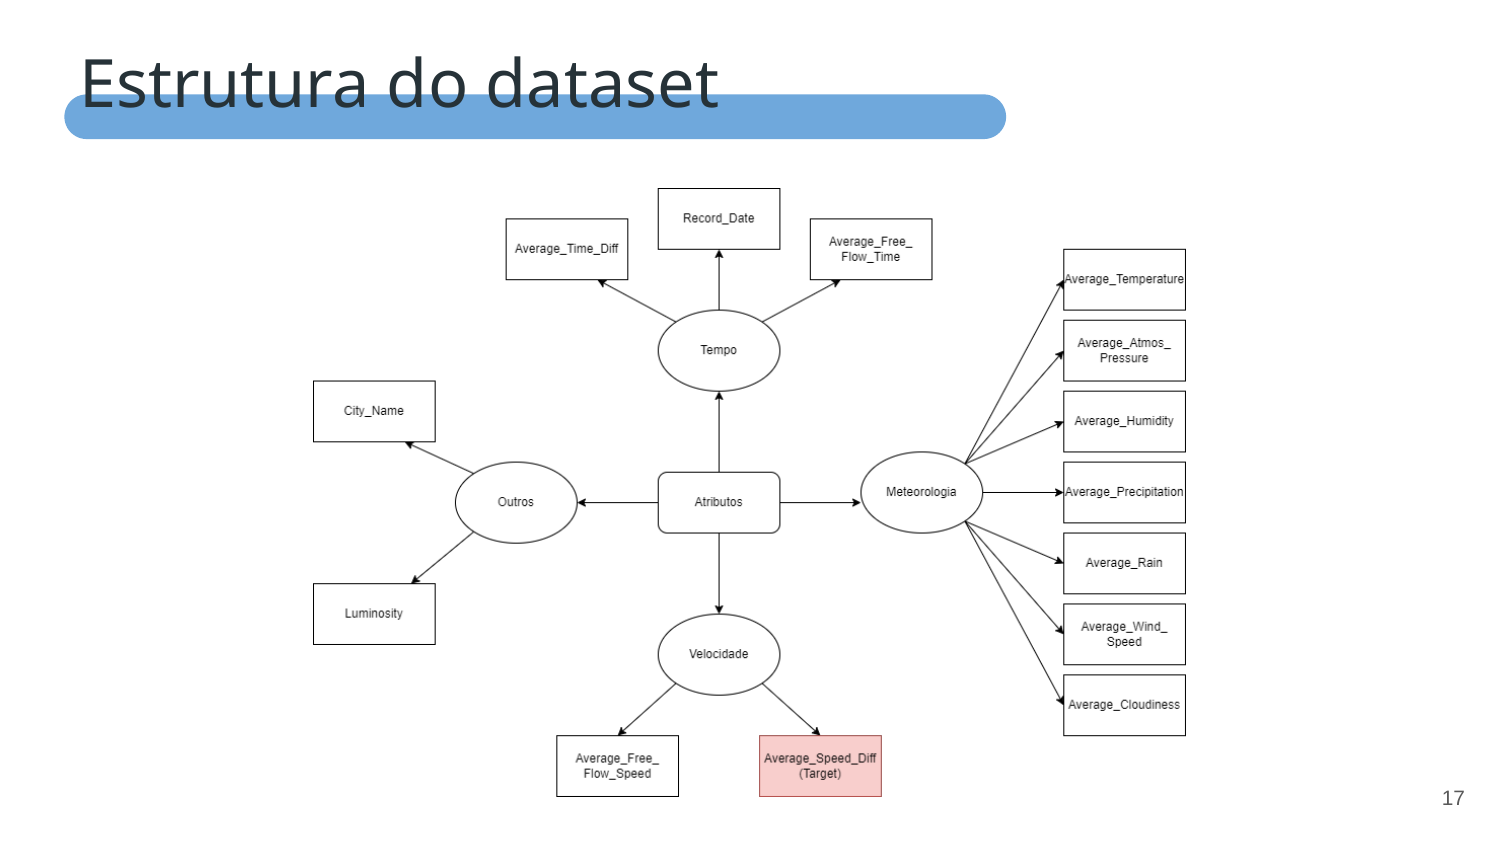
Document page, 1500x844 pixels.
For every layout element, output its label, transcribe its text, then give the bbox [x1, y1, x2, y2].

text_box Estrutura do dataset [64, 26, 972, 127]
text_box [66, 94, 1007, 140]
picture [313, 187, 1187, 798]
slide_number ‹#› [1389, 764, 1480, 830]
